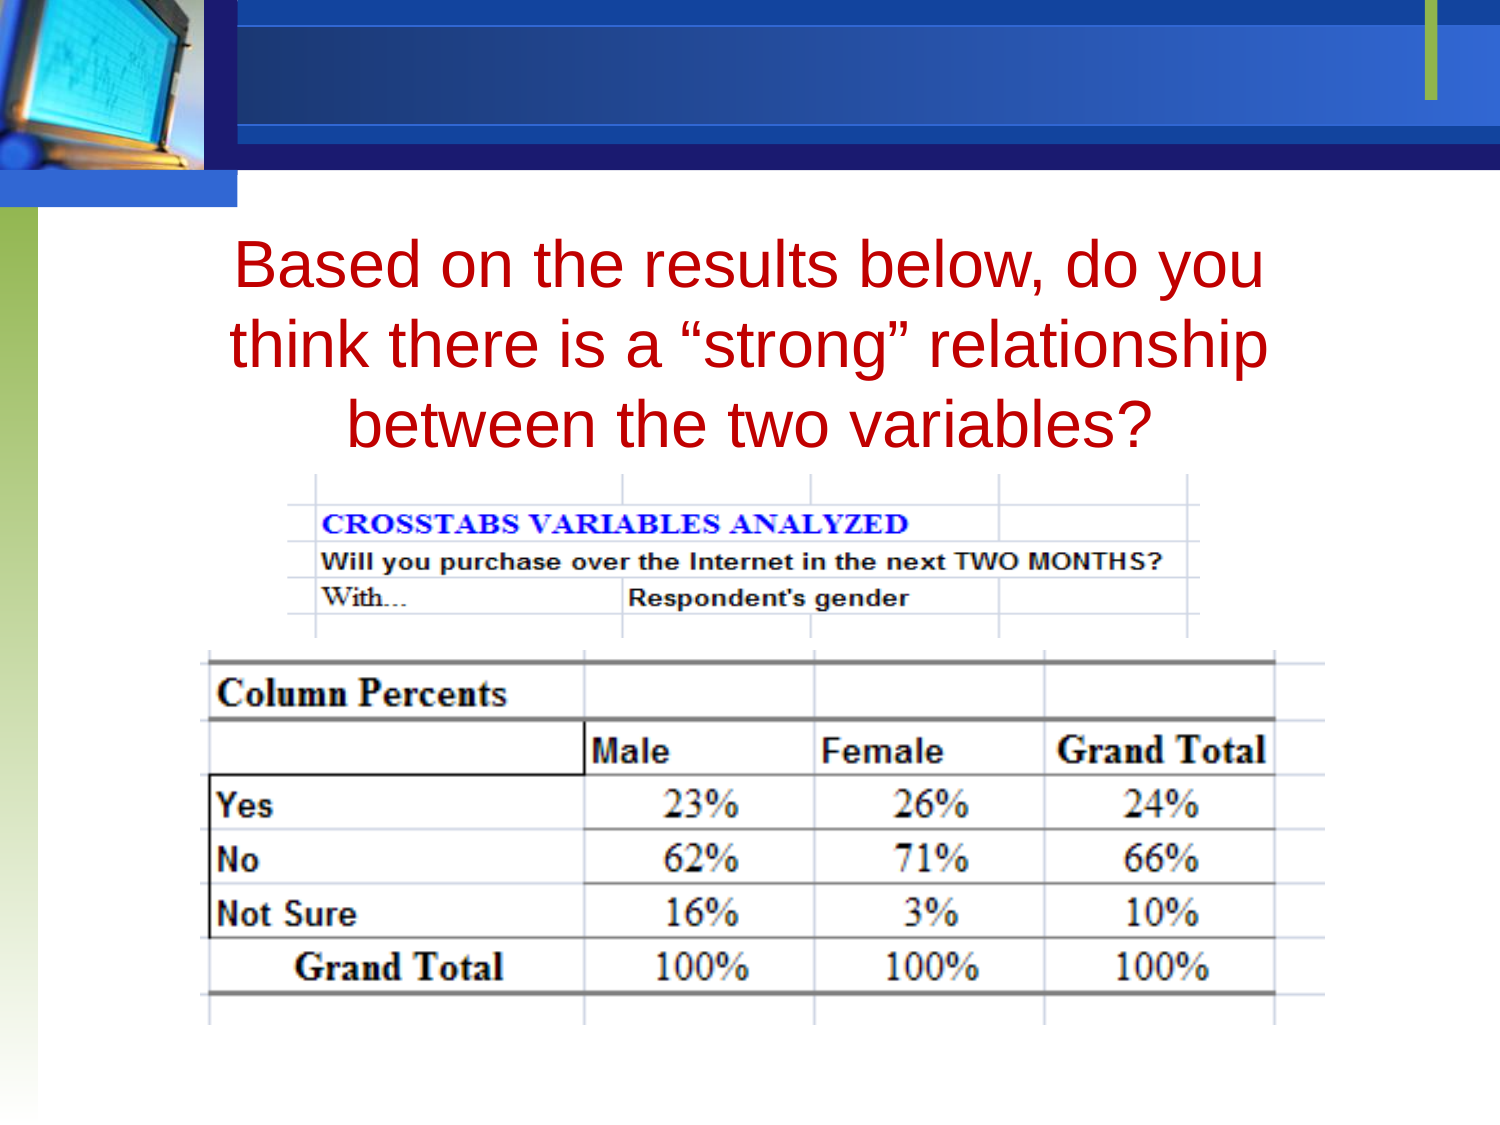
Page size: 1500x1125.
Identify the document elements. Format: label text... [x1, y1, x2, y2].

picture [0, 0, 204, 169]
title Based on the results below, do you think there is a “strong” relationship between the two variables? [187, 237, 1313, 526]
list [199, 649, 1326, 1026]
picture [287, 474, 1201, 638]
